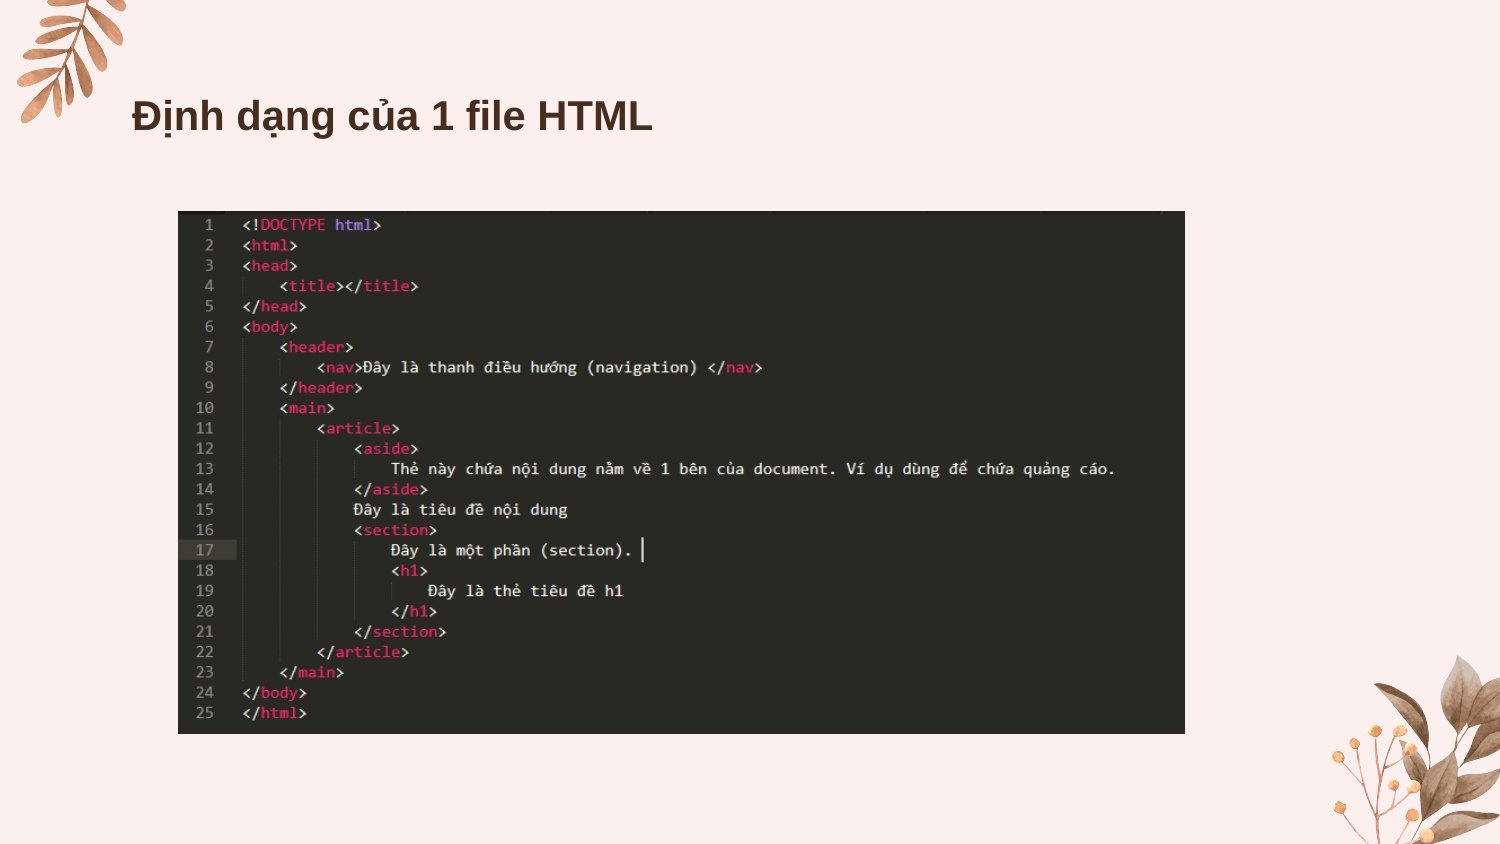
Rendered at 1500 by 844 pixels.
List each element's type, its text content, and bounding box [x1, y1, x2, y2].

title Định dạng của 1 file HTML [116, 74, 1383, 169]
picture [2, 0, 137, 123]
picture [1297, 644, 1500, 844]
picture [178, 211, 1186, 734]
